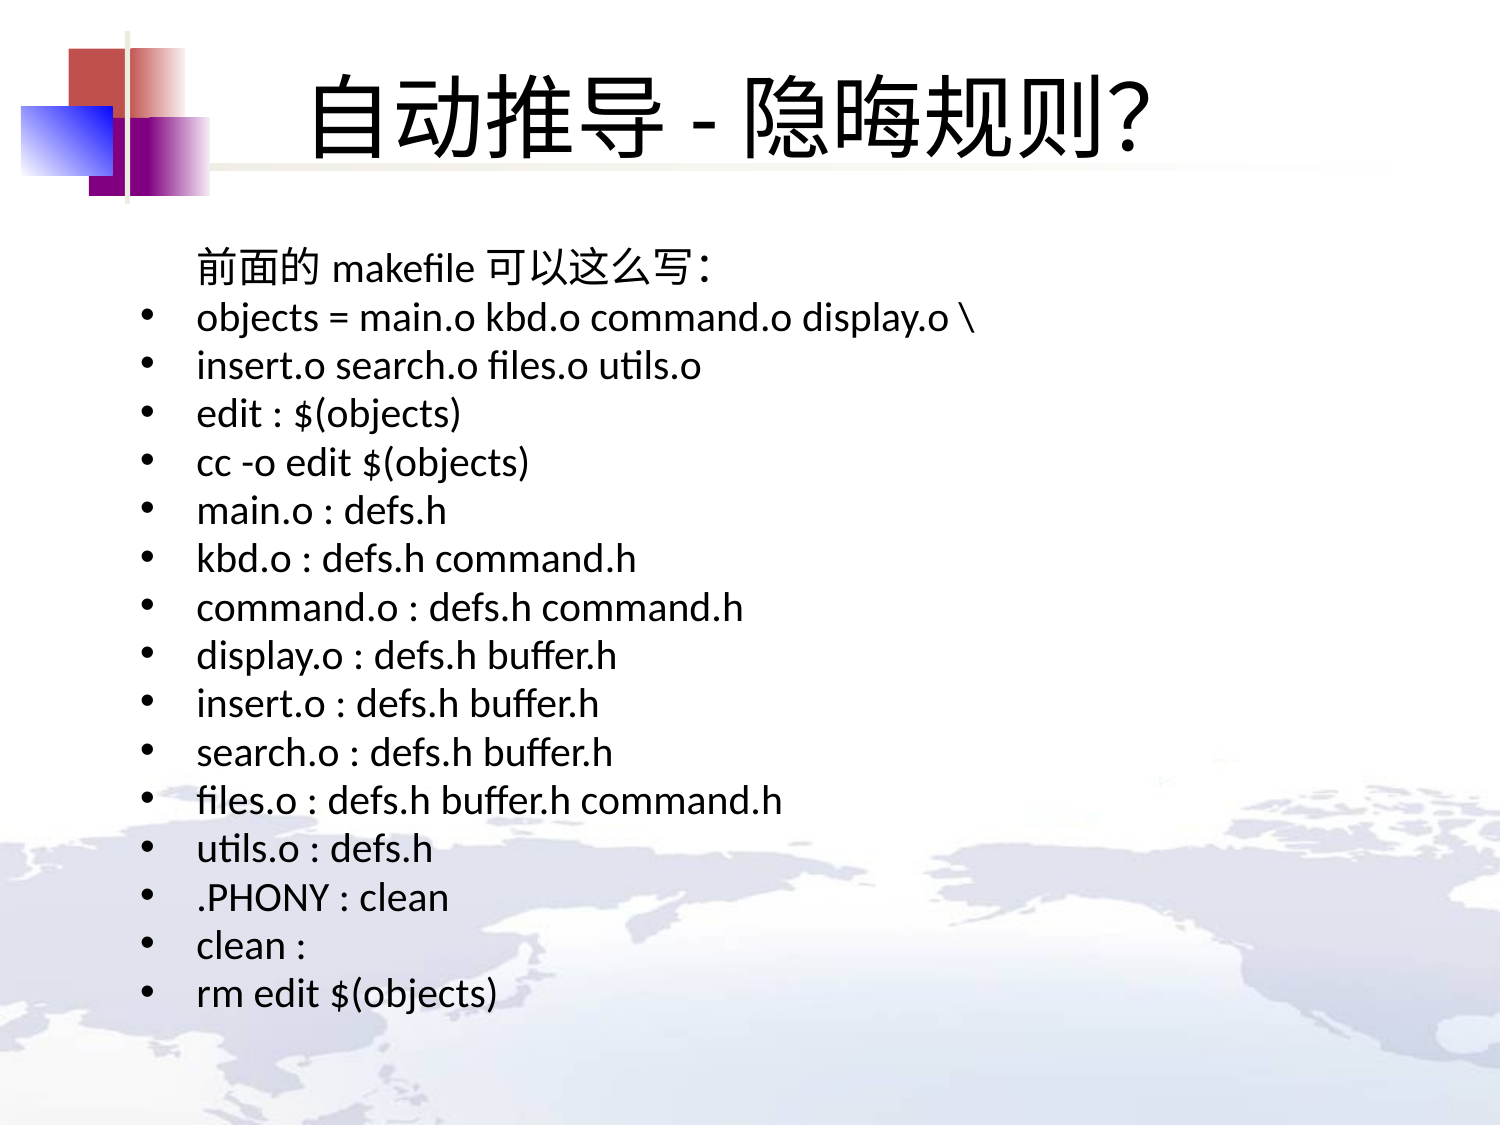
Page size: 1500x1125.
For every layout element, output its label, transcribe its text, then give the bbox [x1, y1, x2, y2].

picture [0, 0, 1500, 1125]
list 前面的makefile可以这么写： objects = main.o kbd.o command.o display.o \ insert.o search.o files.o utils.o edit : $(objects) cc -o edit $(objects) main.o : defs.h kbd.o : defs.h command.h command.o : defs.h command.h display.o : defs.h buffer.h insert.o : defs.h buffer.h search.o : defs.h buffer.h files.o : defs.h buffer.h command.h utils.o : defs.h .PHONY : clean clean : rm edit $(objects) [124, 243, 1431, 1040]
title 自动推导-隐晦规则？ [74, 44, 1426, 185]
